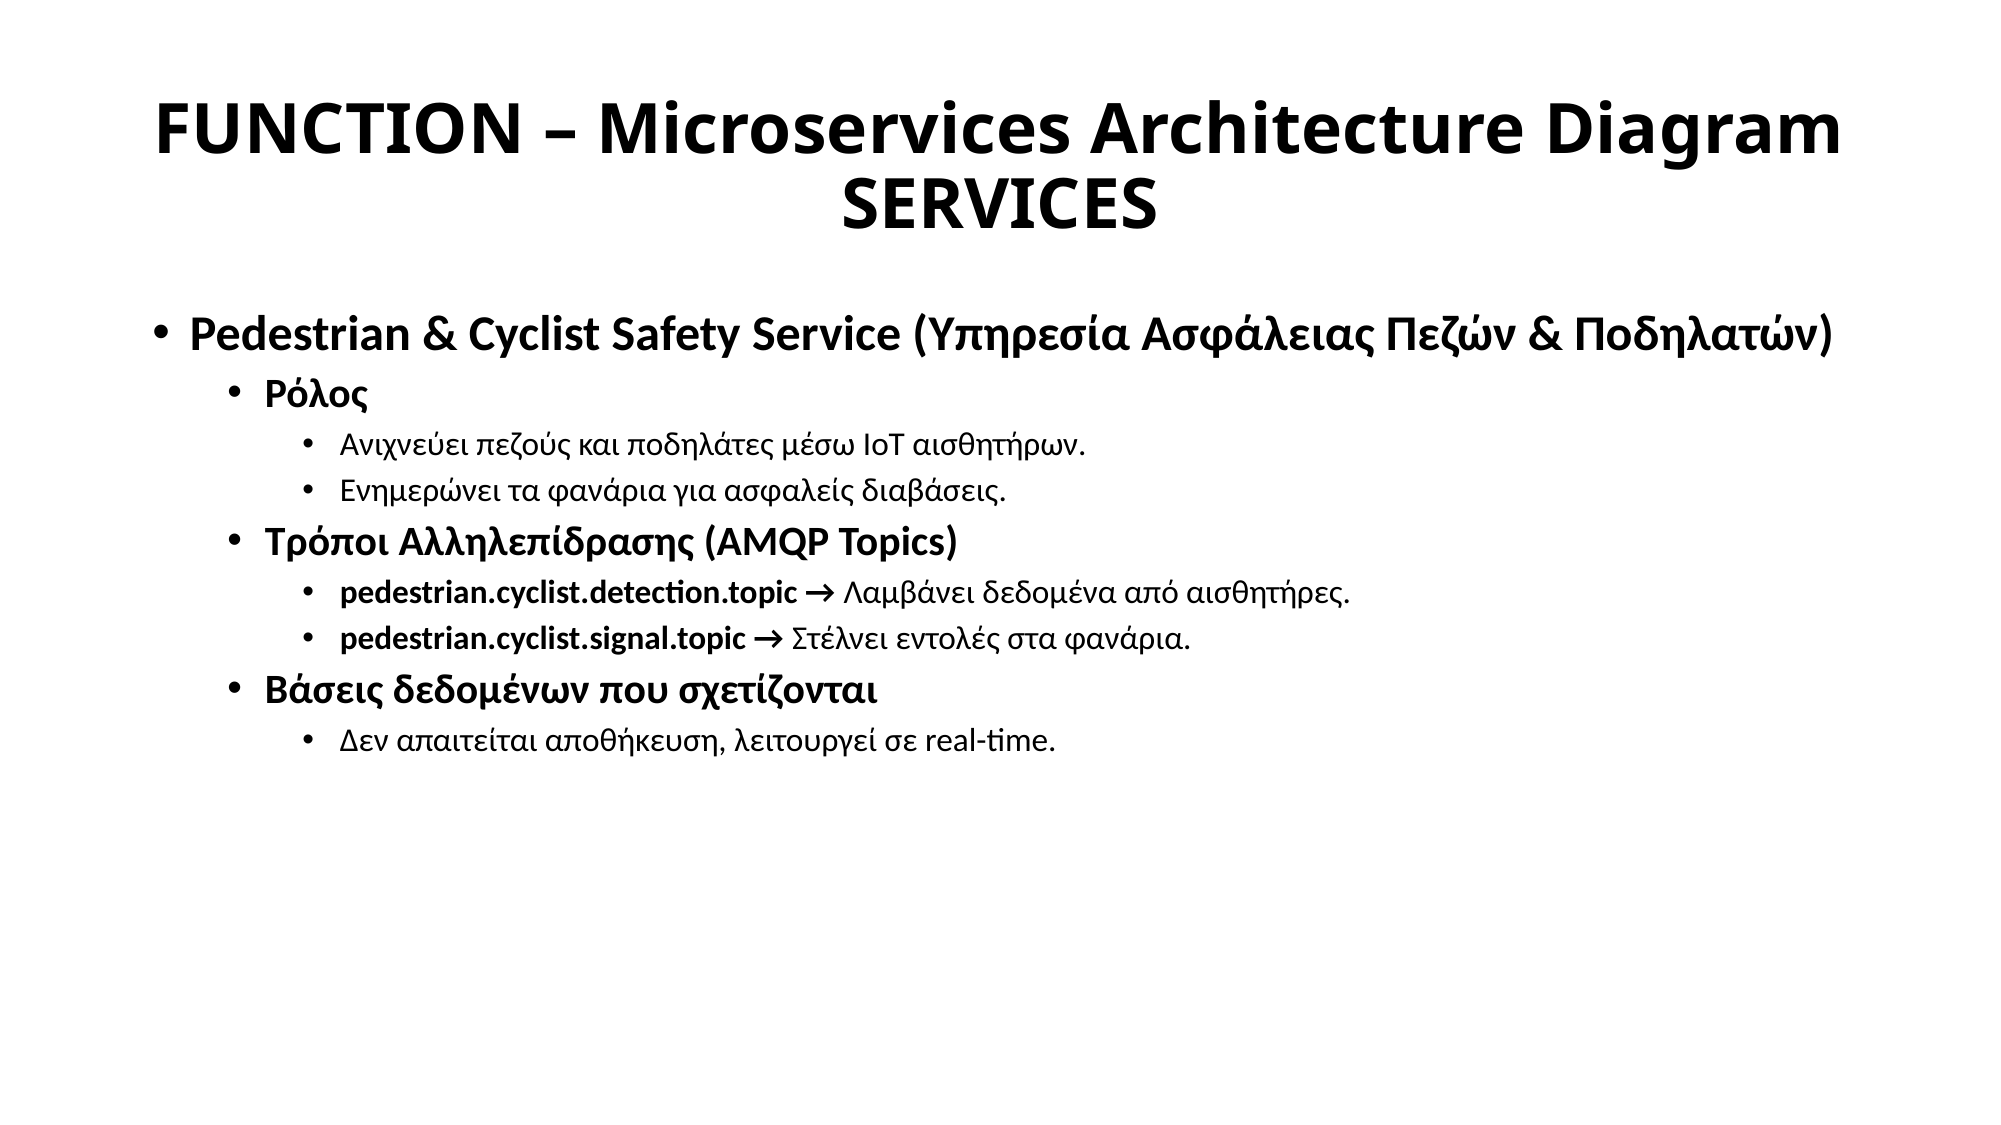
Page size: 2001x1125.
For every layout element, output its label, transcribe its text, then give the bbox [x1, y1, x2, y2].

title FUNCTION – Microservices Architecture Diagram SERVICES [137, 59, 1863, 278]
list Pedestrian & Cyclist Safety Service (Υπηρεσία Ασφάλειας Πεζών & Ποδηλατών) Ρόλος Ανιχνεύει πεζούς και ποδηλάτες μέσω IoT αισθητήρων. Ενημερώνει τα φανάρια για ασφαλείς διαβάσεις. Τρόποι Αλληλεπίδρασης (AMQP Topics) pedestrian.cyclist.detection.topic → Λαμβάνει δεδομένα από αισθητήρες. pedestrian.cyclist.signal.topic → Στέλνει εντολές στα φανάρια. Βάσεις δεδομένων που σχετίζονται Δεν απαιτείται αποθήκευση, λειτουργεί σε real-time. [137, 299, 1863, 1053]
